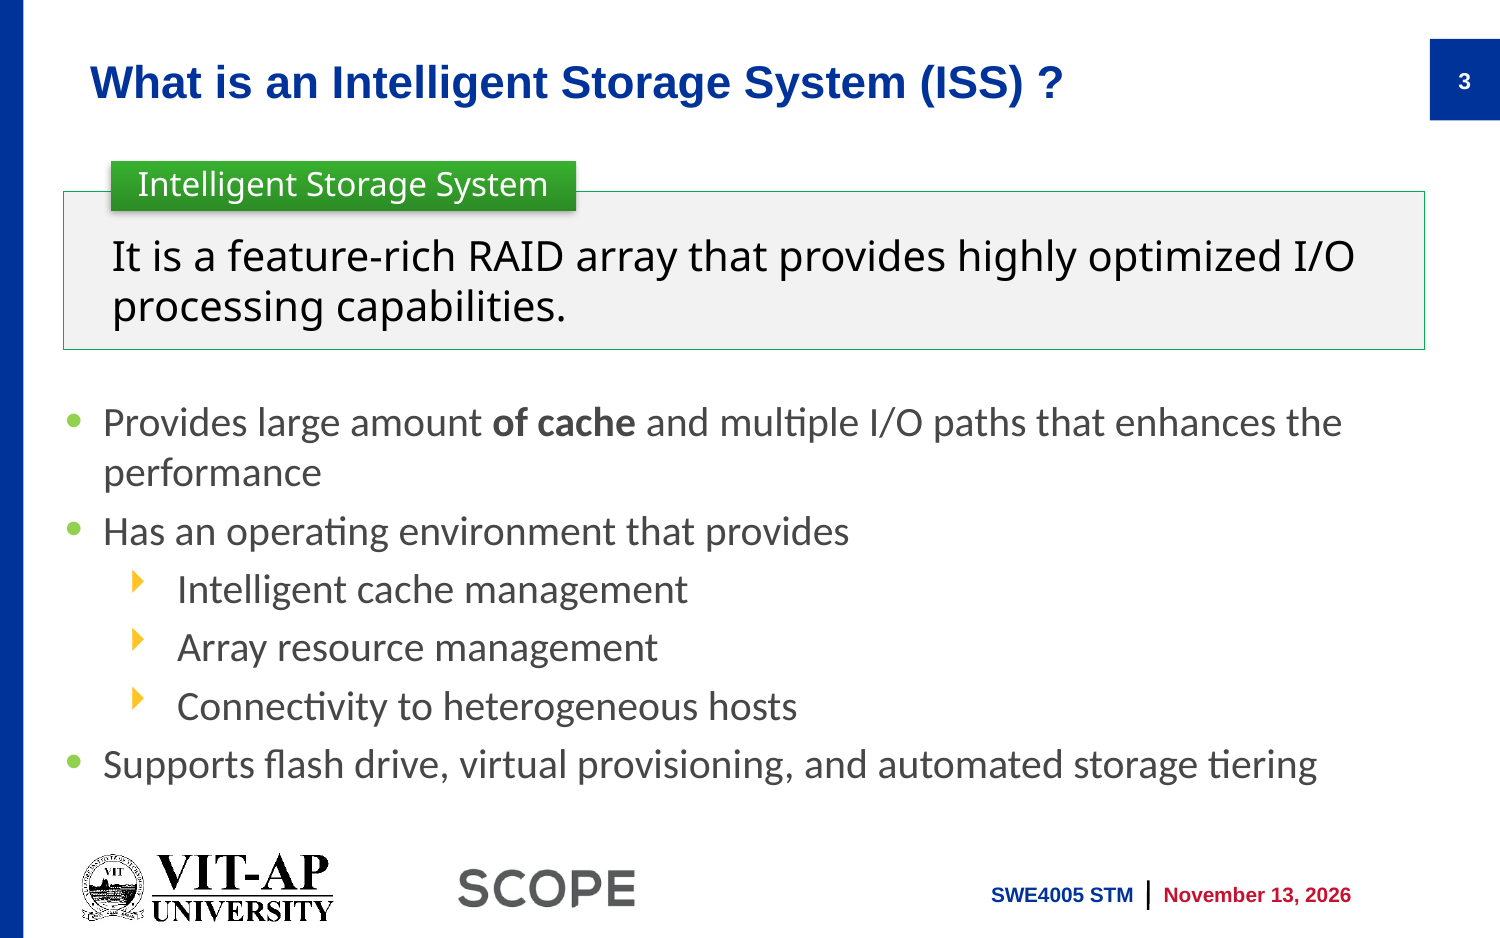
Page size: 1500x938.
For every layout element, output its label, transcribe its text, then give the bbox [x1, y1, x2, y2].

text_box It is a feature-rich RAID array that provides highly optimized I/O processing capabilities. [63, 191, 1425, 350]
text_box Intelligent Storage System [111, 161, 577, 211]
text_box Provides large amount of cache and multiple I/O paths that enhances the performance Has an operating environment that provides Intelligent cache management Array resource management Connectivity to heterogeneous hosts Supports flash drive, virtual provisioning, and automated storage tiering [50, 387, 1438, 938]
slide_number 3 [1429, 45, 1500, 116]
title What is an Intelligent Storage System (ISS) ? [74, 37, 1430, 124]
